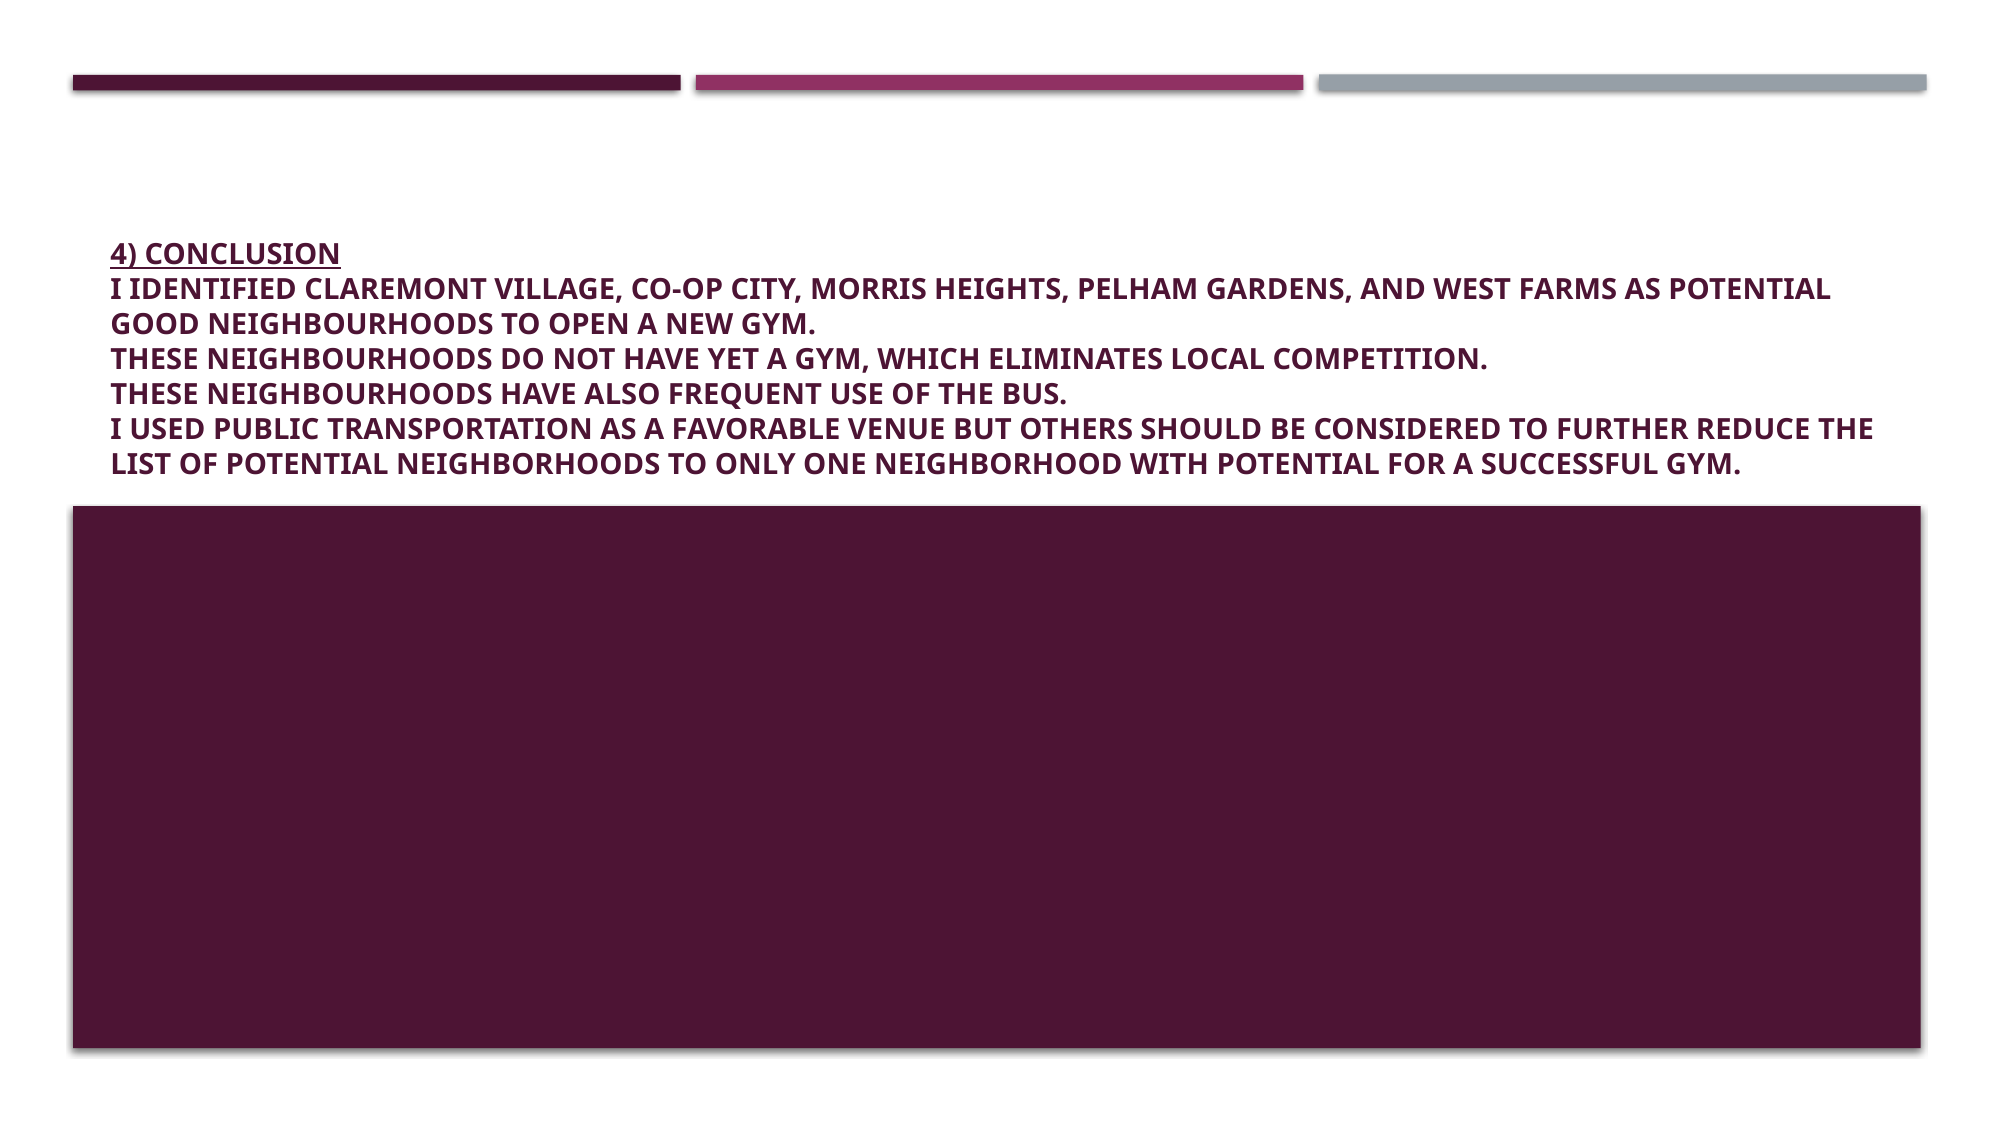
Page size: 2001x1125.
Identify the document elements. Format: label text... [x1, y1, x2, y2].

title 4) Conclusion I identified Claremont Village, Co-op City, Morris Heights, Pelham Gardens, and West Farms as potential good neighbourhoods to open a new gym. These neighbourhoods do not have yet a gym, which eliminates local competition. These neighbourhoods have also frequent use of the bus. I used public transportation as a favorable venue but others should be considered to further reduce the list of potential neighborhoods to only one neighborhood with potential for a successful gym. [95, 110, 1899, 488]
